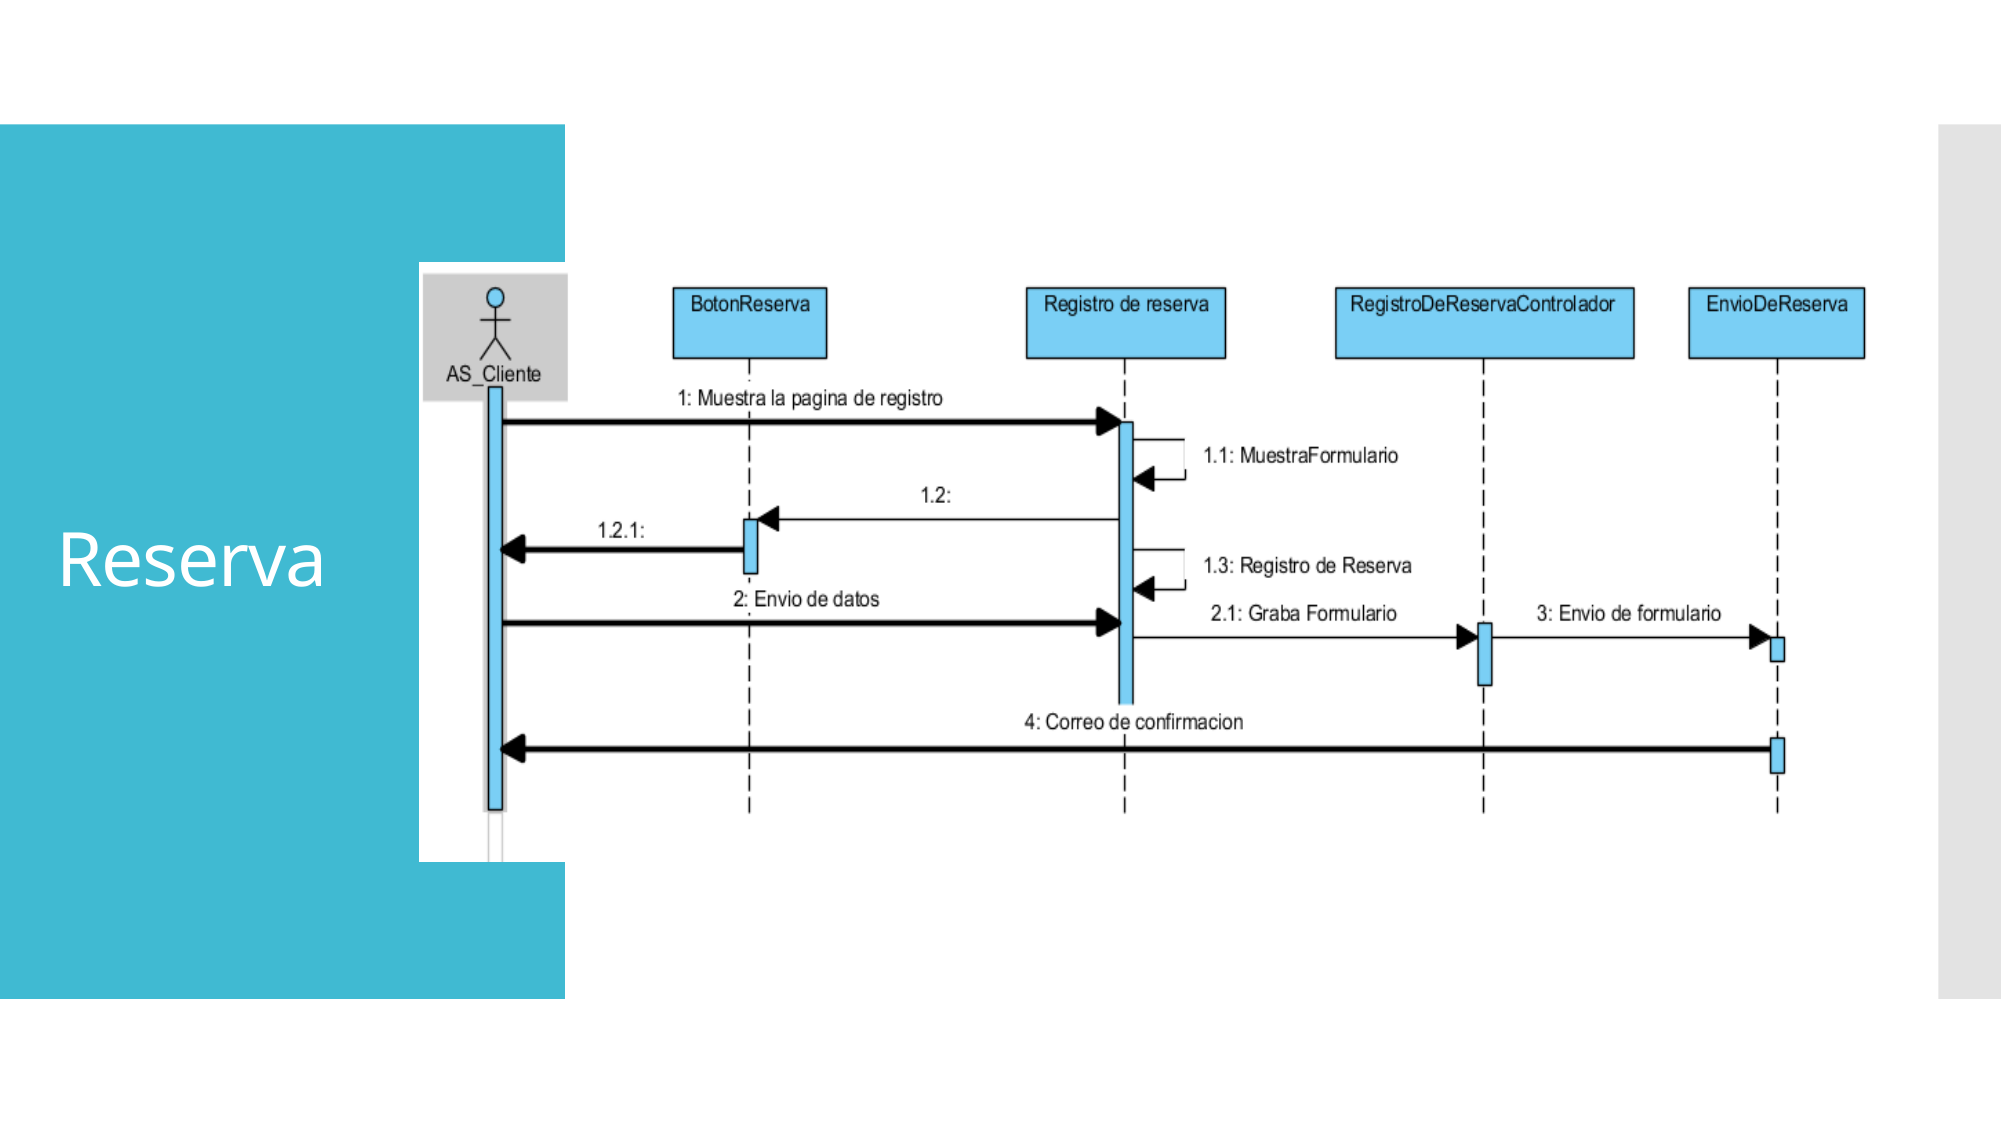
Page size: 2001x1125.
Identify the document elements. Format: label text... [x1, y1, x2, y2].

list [419, 261, 1876, 862]
title Reserva [41, 184, 525, 940]
